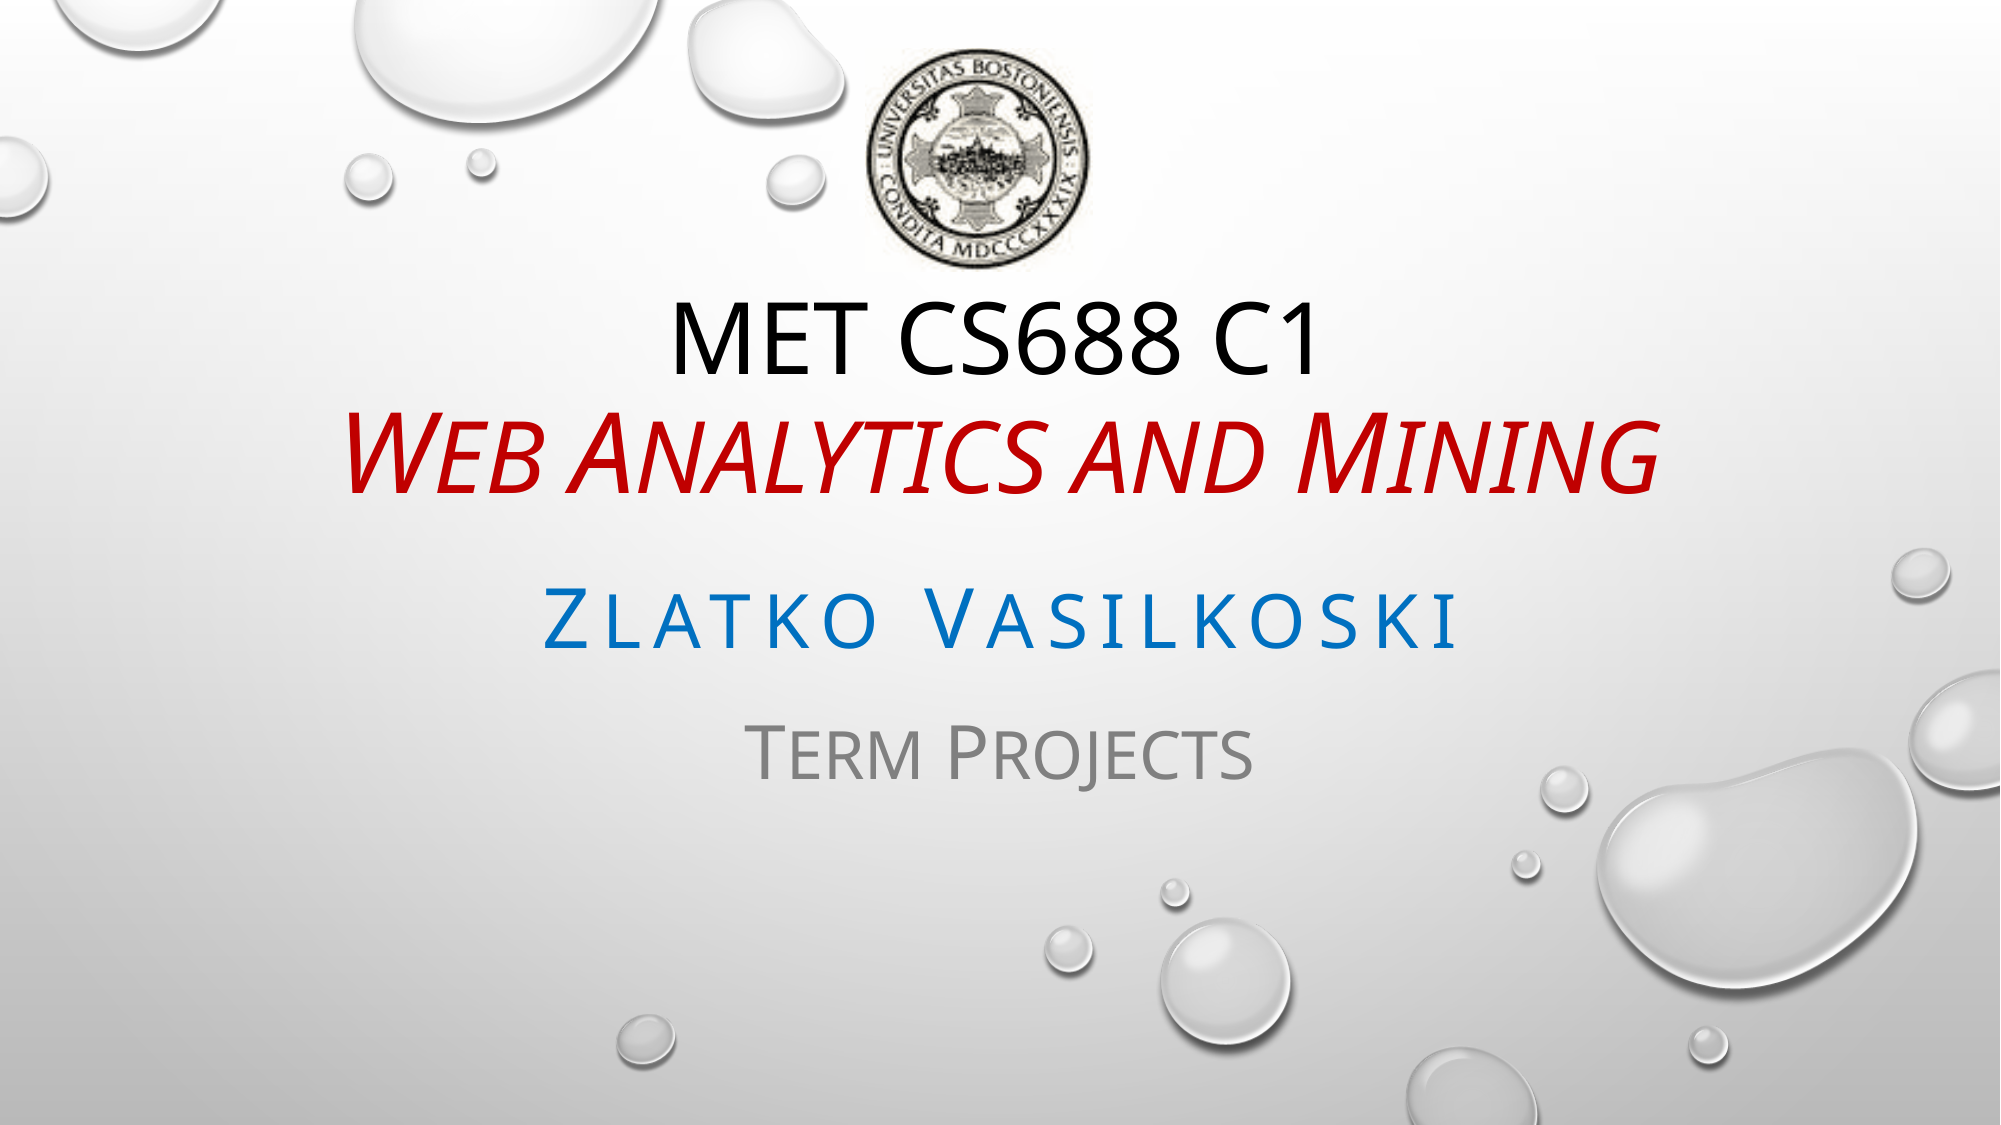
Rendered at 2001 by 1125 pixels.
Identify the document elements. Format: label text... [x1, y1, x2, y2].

title MET CS688 C1 Web Analytics and Mining [287, 113, 1713, 526]
subtitle Zlatko Vasilkoski Term Projects [287, 537, 1713, 905]
picture [0, 0, 2000, 1125]
